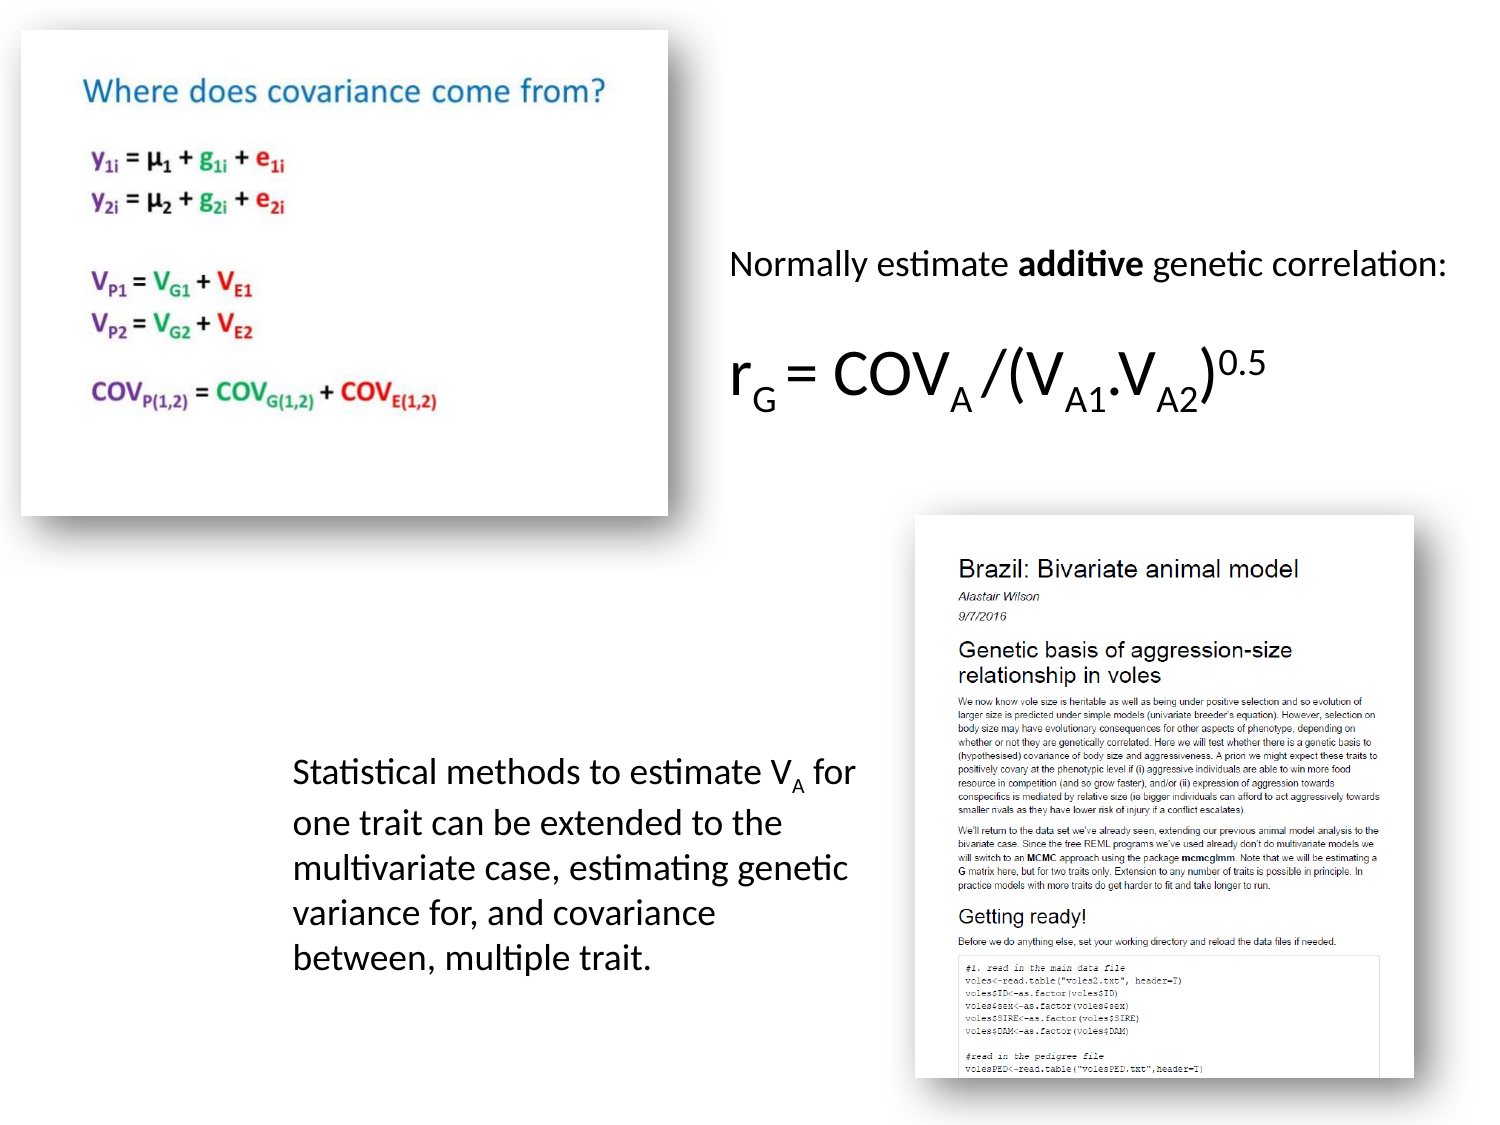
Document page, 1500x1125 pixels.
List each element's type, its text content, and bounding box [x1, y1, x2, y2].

picture [915, 514, 1414, 1078]
text_box Normally estimate additive genetic correlation: rG = COVA /(VA1.VA2)0.5 [714, 231, 1495, 428]
picture [21, 30, 668, 516]
text_box Statistical methods to estimate VA for one trait can be extended to the multivariate case, estimating genetic variance for, and covariance between, multiple trait. [277, 739, 881, 986]
